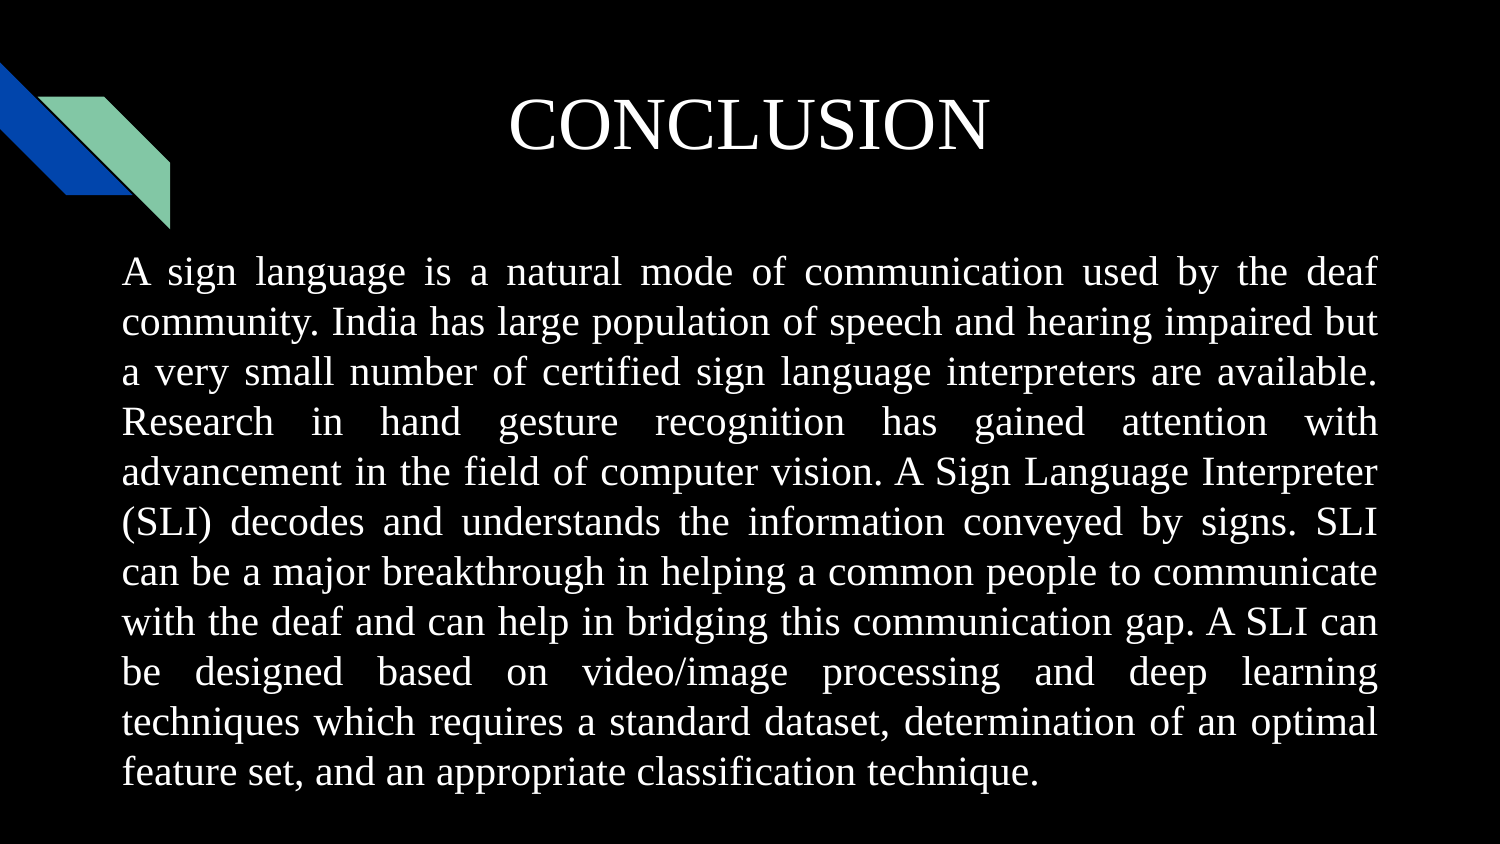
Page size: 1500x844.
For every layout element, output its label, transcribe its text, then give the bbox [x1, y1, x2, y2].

list A sign language is a natural mode of communication used by the deaf community. India has large population of speech and hearing impaired but a very small number of certified sign language interpreters are available. Research in hand gesture recognition has gained attention with advancement in the field of computer vision. A Sign Language Interpreter (SLI) decodes and understands the information conveyed by signs. SLI can be a major breakthrough in helping a common people to communicate with the deaf and can help in bridging this communication gap. A SLI can be designed based on video/image processing and deep learning techniques which requires a standard dataset, determination of an optimal feature set, and an appropriate classification technique. [31, 228, 1474, 807]
title CONCLUSION [32, 59, 1468, 210]
